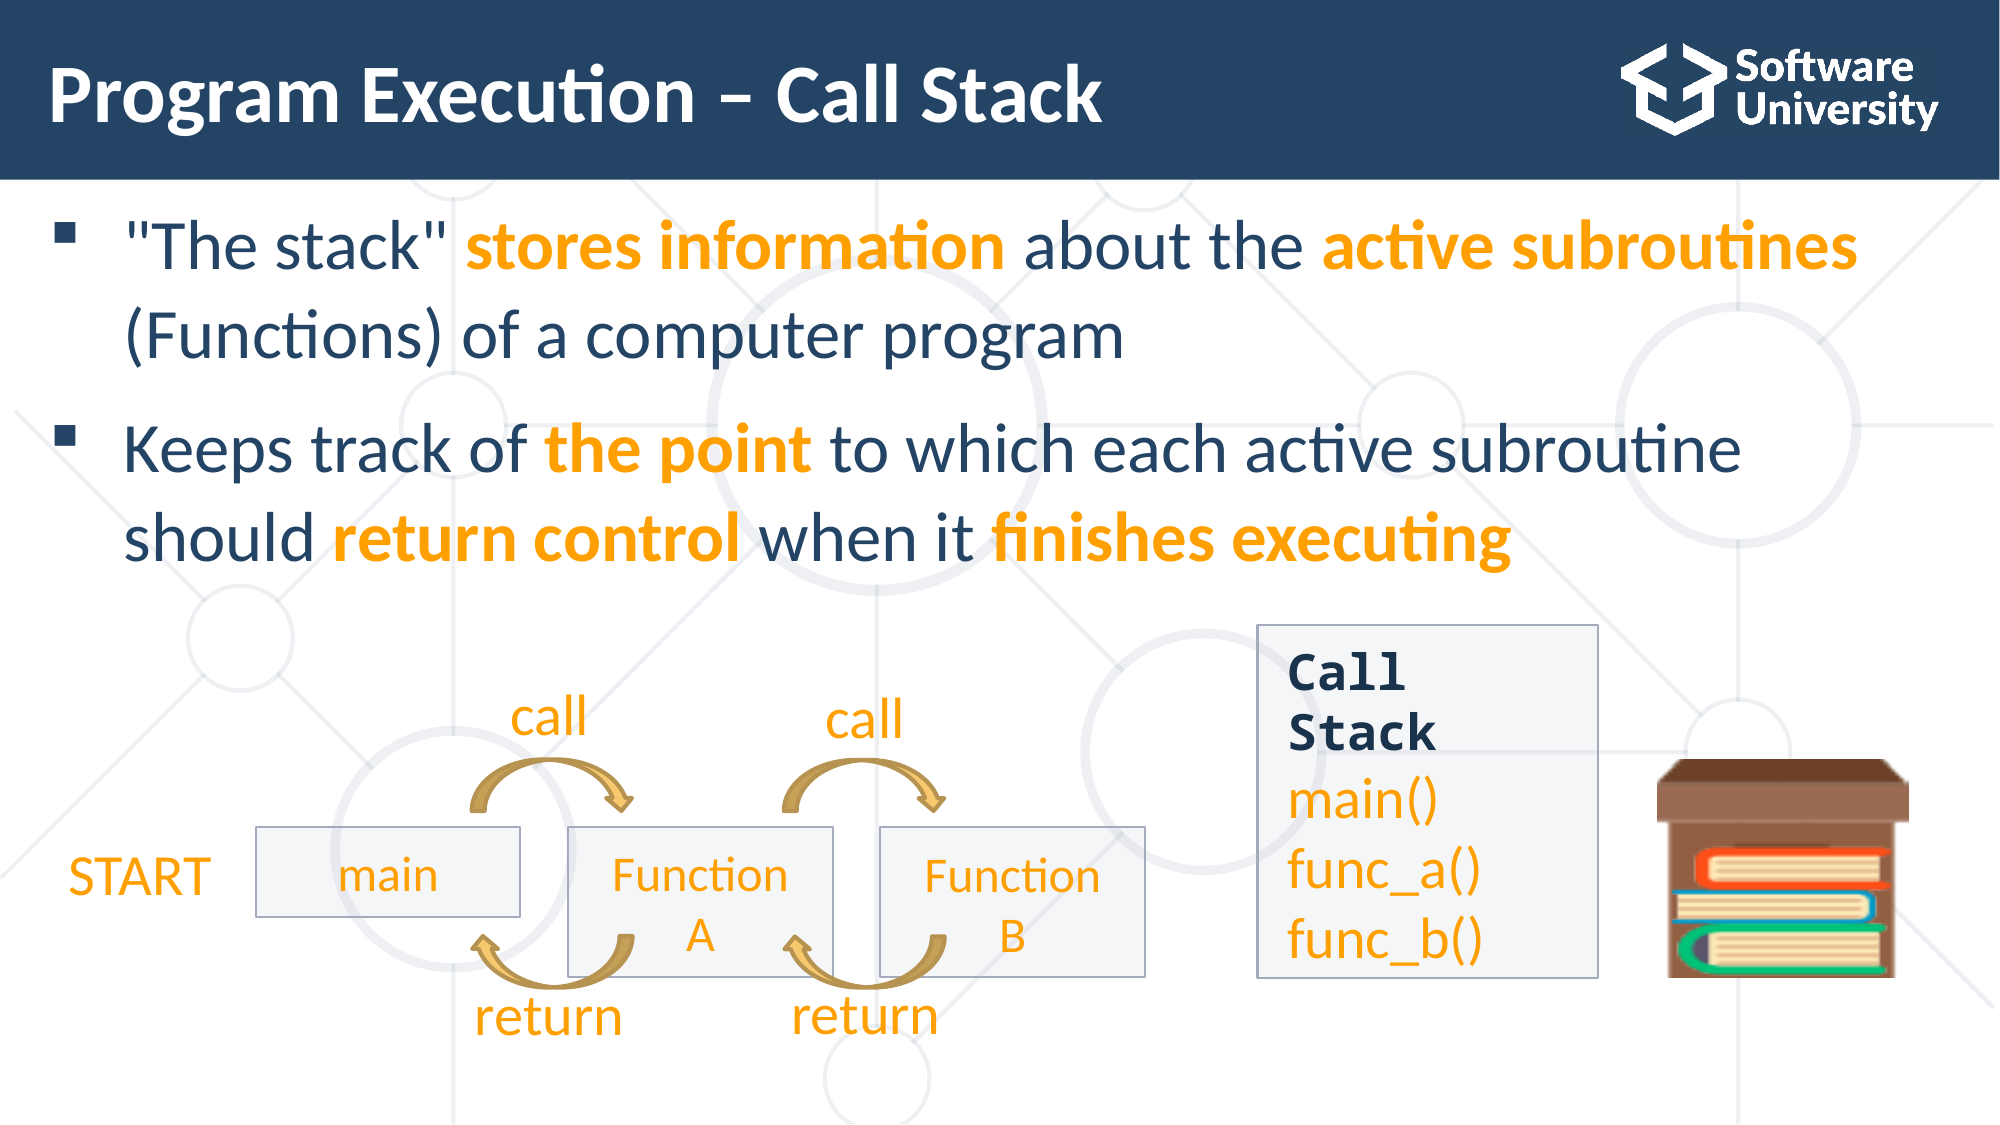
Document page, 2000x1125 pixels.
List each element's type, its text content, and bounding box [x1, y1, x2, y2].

list "The stack" stores information about the active subroutines (Functions) of a computer program Keeps track of the point to which each active subroutine should return control when it finishes executing [31, 188, 1963, 1103]
text_box START [48, 838, 233, 906]
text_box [763, 936, 969, 1044]
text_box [447, 935, 652, 1044]
text_box Function B [880, 827, 1145, 978]
text_box Function A [568, 826, 833, 977]
text_box main [255, 826, 521, 917]
picture [1621, 43, 1939, 136]
title Program Execution – Call Stack [31, 16, 1591, 162]
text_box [1657, 759, 1909, 979]
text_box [780, 682, 950, 812]
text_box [465, 679, 635, 812]
text_box Call Stack main() func_a() func_b() [1257, 624, 1598, 978]
